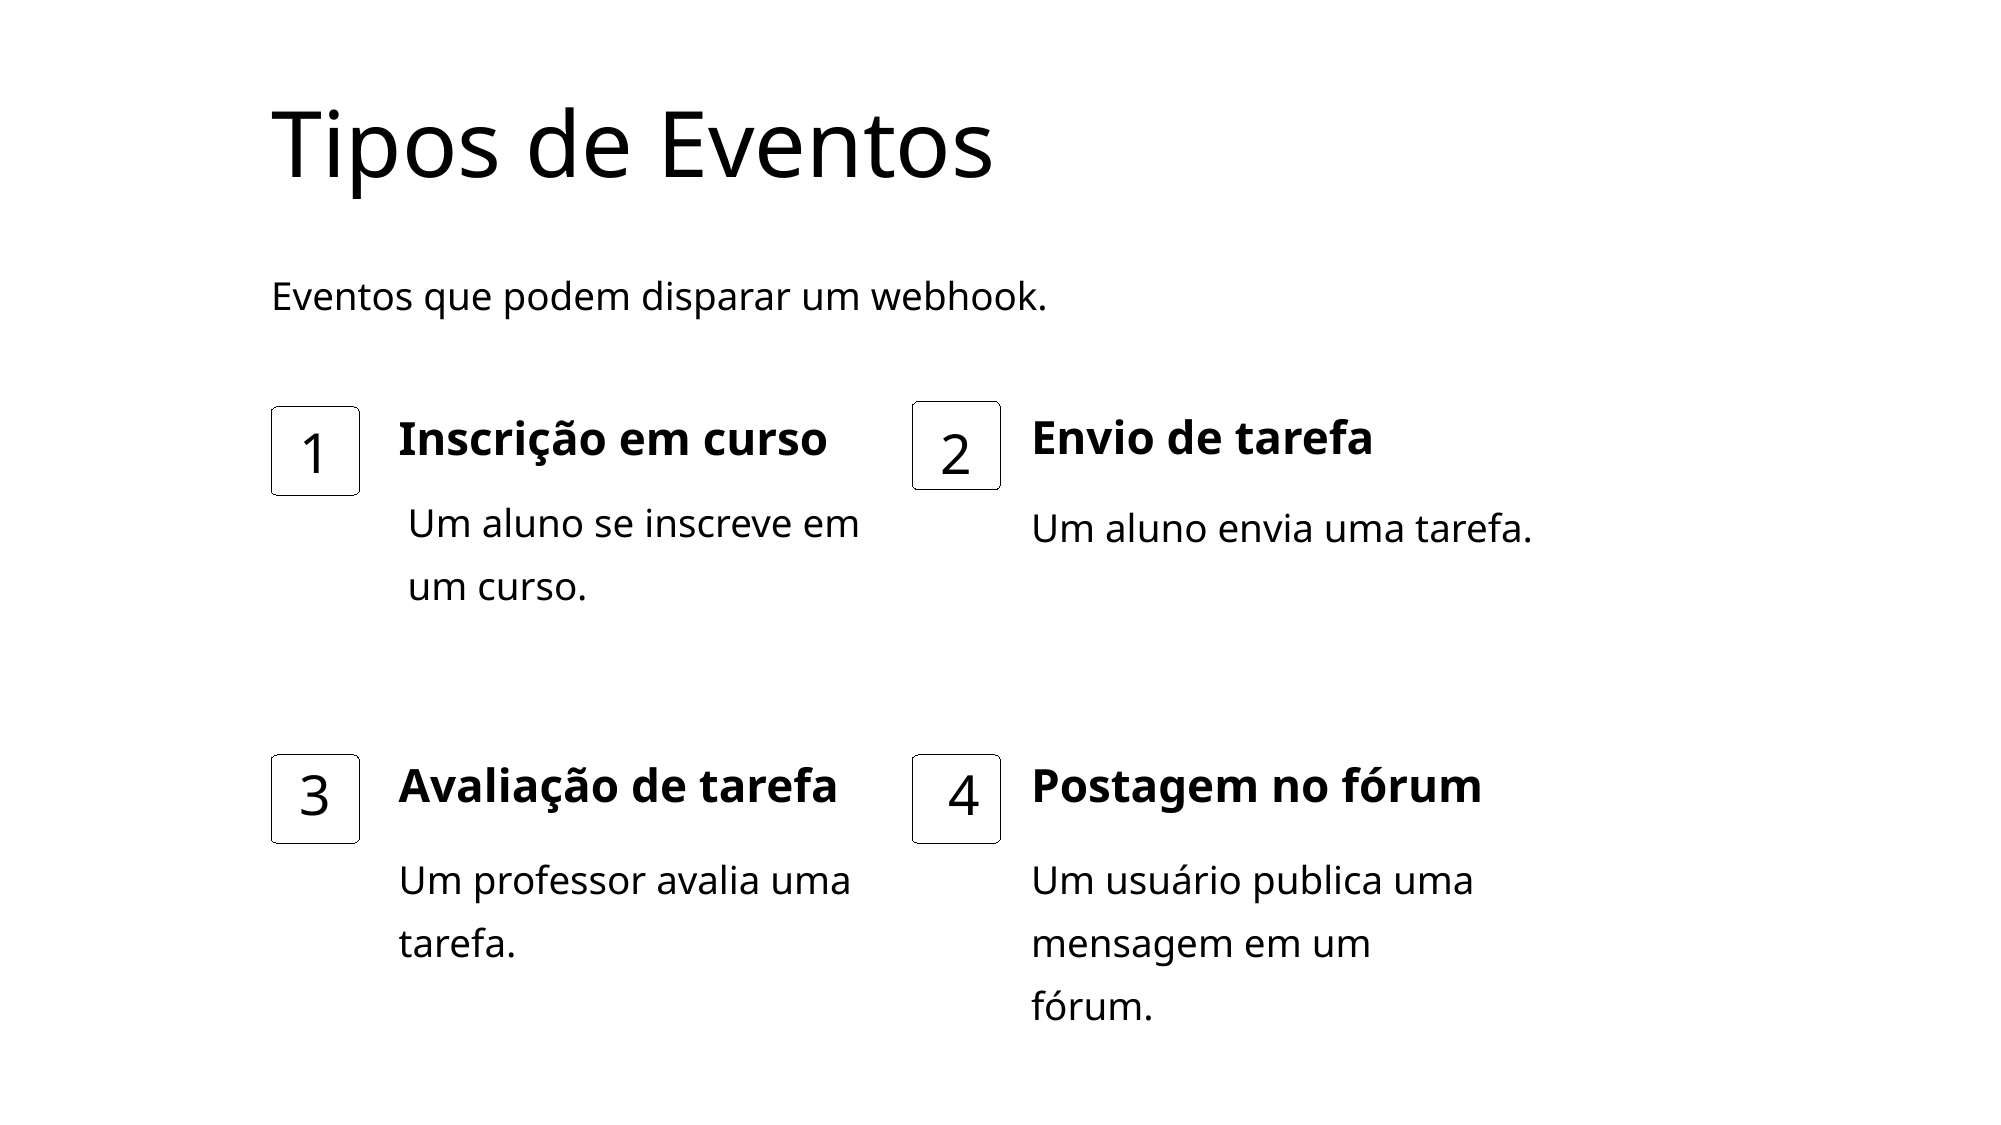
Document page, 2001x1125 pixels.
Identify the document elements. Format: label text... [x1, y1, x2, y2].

text_box 4 [941, 771, 987, 827]
text_box [271, 754, 360, 844]
text_box [271, 406, 360, 496]
text_box 2 [934, 430, 979, 486]
text_box Avaliação de tarefa [398, 754, 865, 840]
text_box Inscrição em curso [398, 406, 865, 523]
text_box Um aluno envia uma tarefa. [1030, 487, 1497, 551]
text_box [912, 401, 1001, 490]
text_box Postagem no fórum [1030, 754, 1497, 840]
text_box Um professor avalia uma tarefa. [398, 840, 865, 966]
text_box Um usuário publica uma mensagem em um fórum. [1030, 840, 1497, 966]
text_box Tipos de Eventos [271, 81, 1212, 197]
text_box 1 [293, 429, 338, 485]
text_box Eventos que podem disparar um webhook. [271, 255, 1497, 319]
text_box [912, 754, 1001, 844]
text_box Um aluno se inscreve em um curso. [407, 482, 873, 609]
text_box 3 [293, 771, 338, 827]
text_box Envio de tarefa [1031, 406, 1493, 465]
